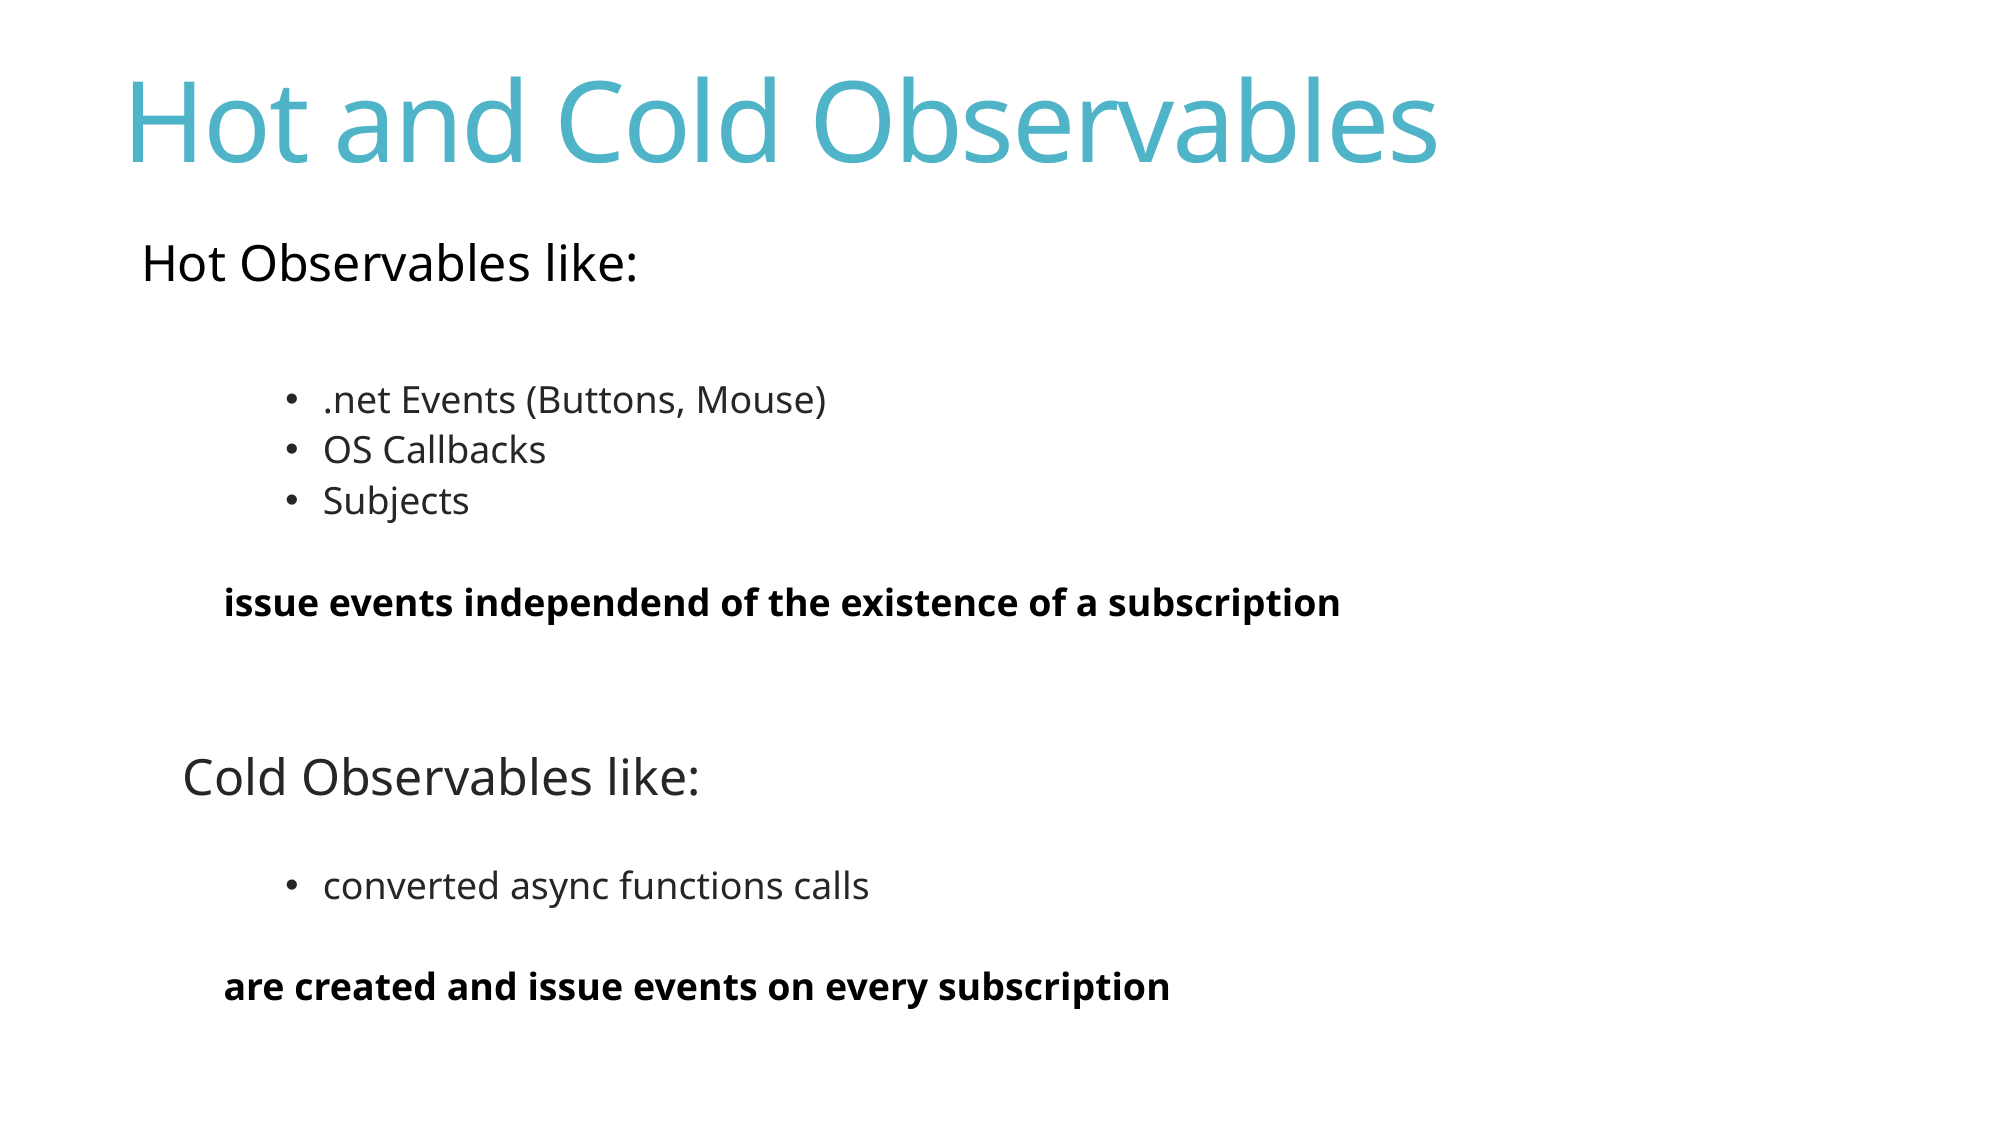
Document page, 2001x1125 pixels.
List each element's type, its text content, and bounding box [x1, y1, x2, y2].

title Hot and Cold Observables [107, 23, 1876, 234]
list Hot Observables like: .net Events (Buttons, Mouse) OS Callbacks Subjects issue events independend of the existence of a subscription Cold Observables like: converted async functions calls are created and issue events on every subscription [111, 233, 1876, 1029]
